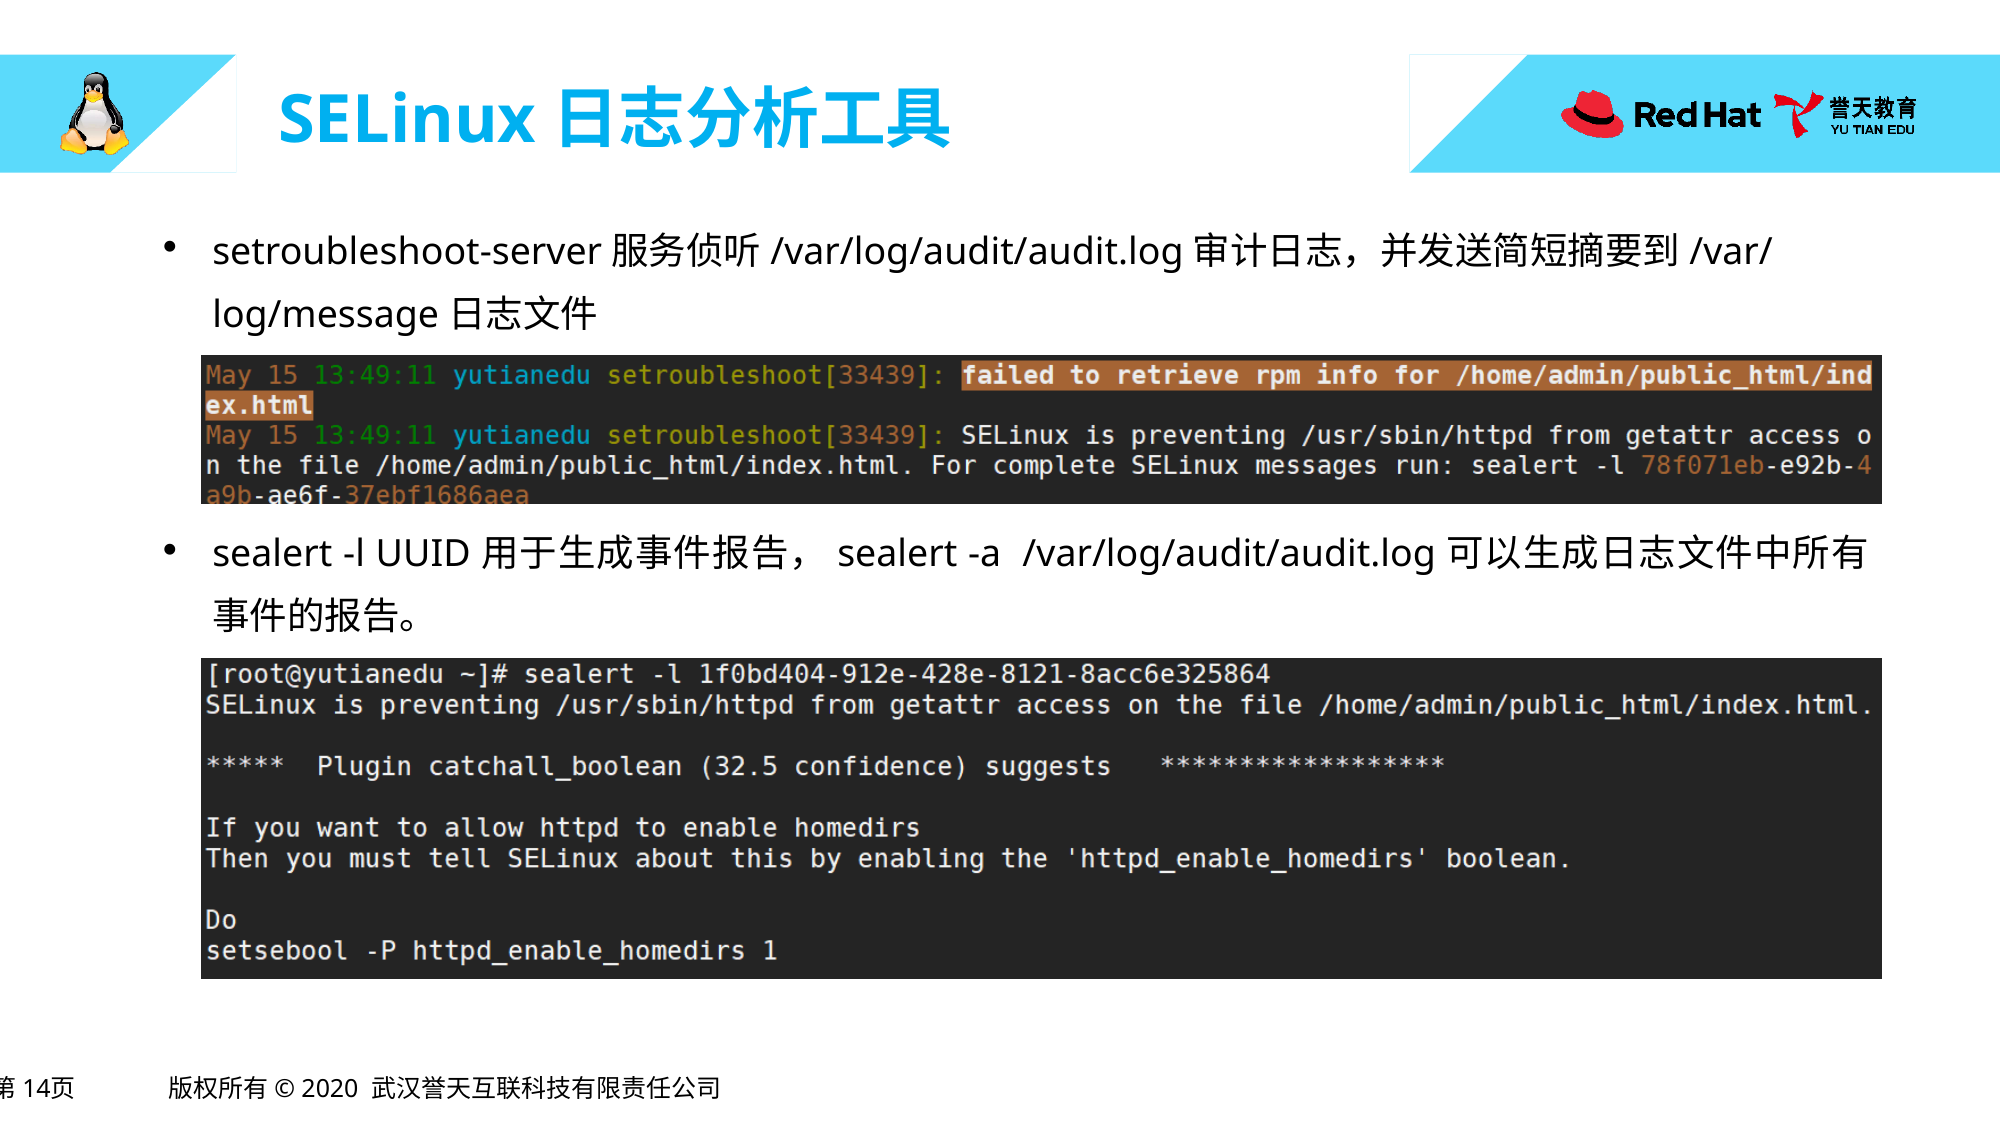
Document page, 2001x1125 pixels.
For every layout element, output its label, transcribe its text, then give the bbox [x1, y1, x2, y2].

picture [1875, 90, 1916, 138]
picture [201, 355, 1883, 504]
list setroubleshoot-server服务侦听/var/log/audit/audit.log审计日志，并发送简短摘要到/var/log/message日志文件 sealert -l UUID用于生成事件报告，sealert -a /var/log/audit/audit.log可以生成日志文件中所有事件的报告。 [149, 202, 1883, 1058]
picture [60, 72, 129, 155]
title SELinux日志分析工具 [261, 67, 1875, 173]
picture [201, 658, 1883, 979]
